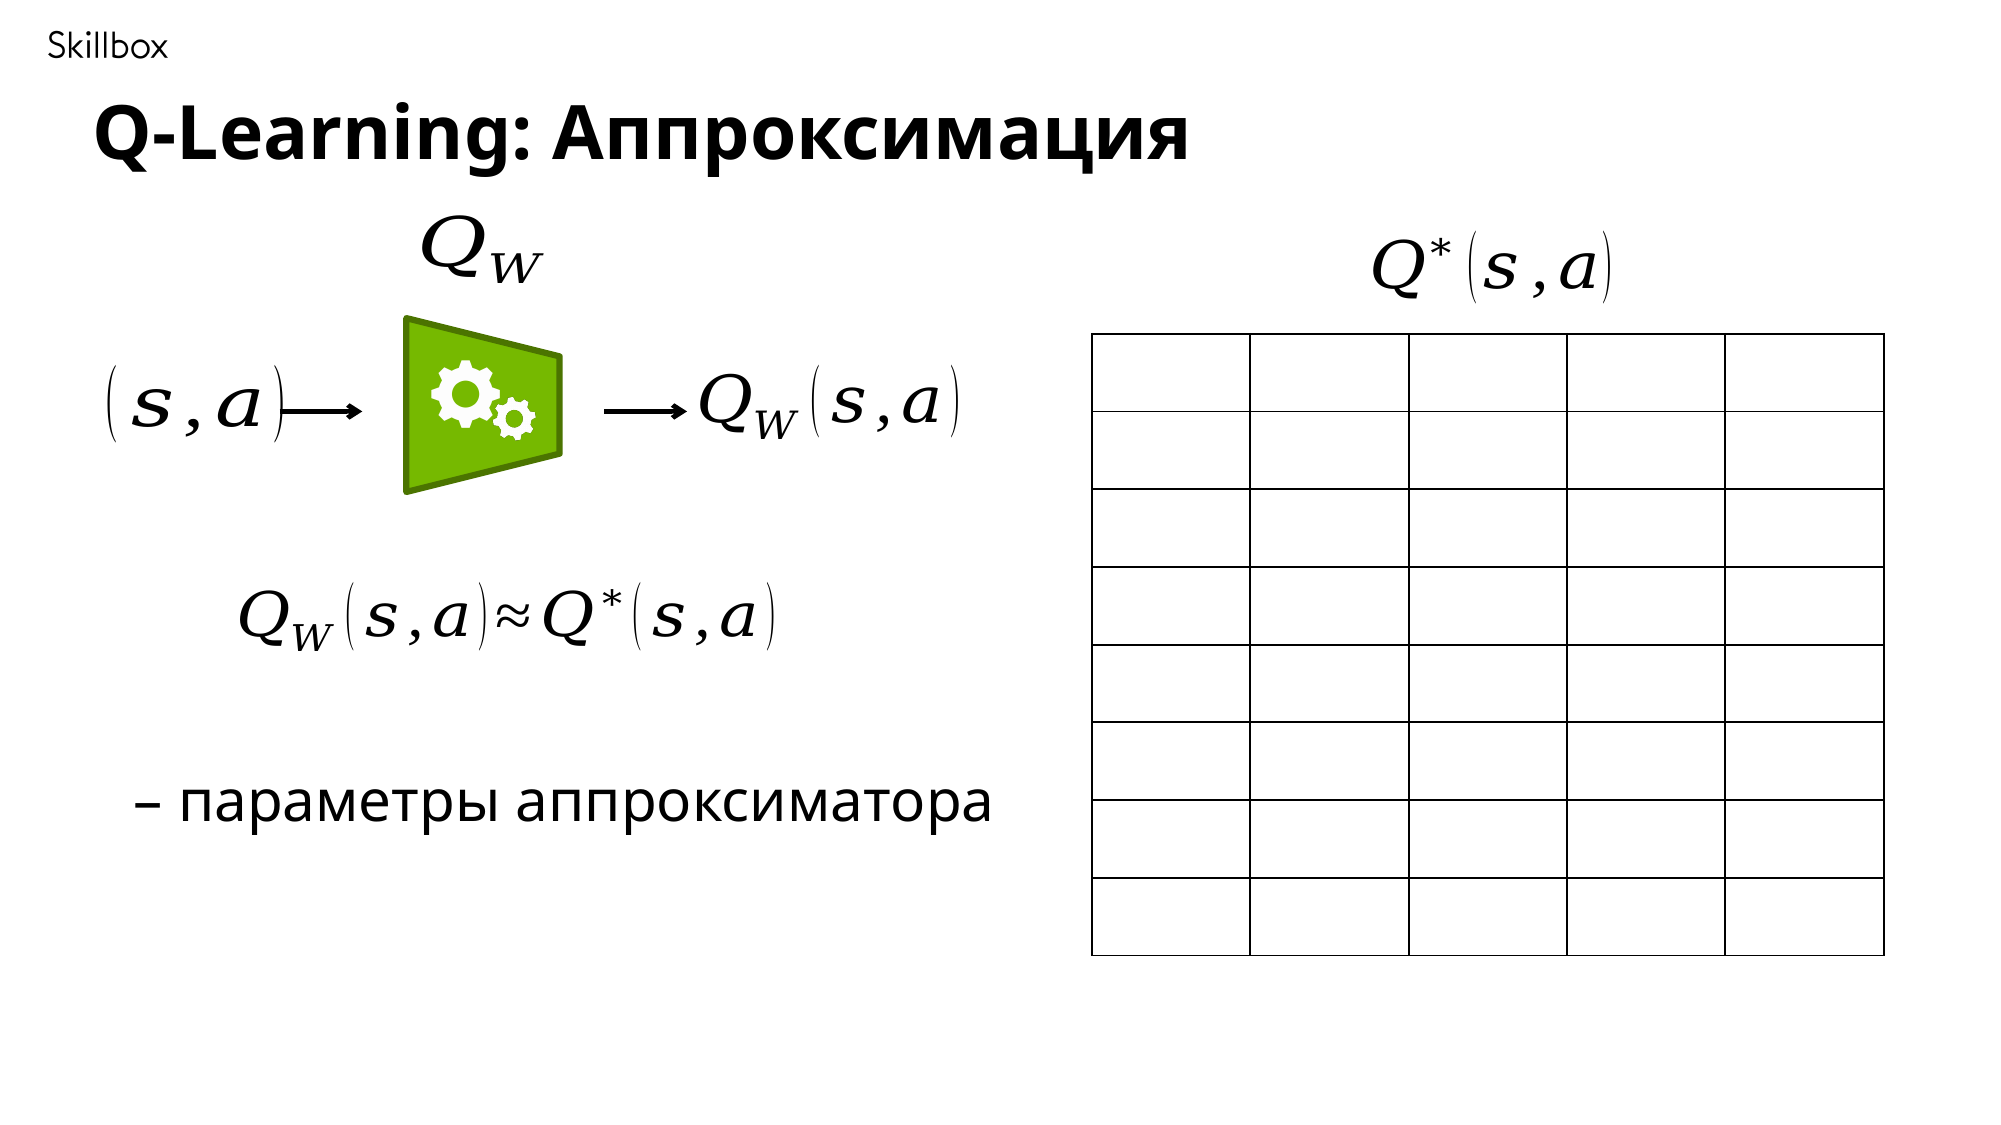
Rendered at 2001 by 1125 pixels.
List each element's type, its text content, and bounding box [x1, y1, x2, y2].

picture [48, 30, 168, 59]
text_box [406, 317, 560, 493]
text_box Q-Learning: Аппроксимация [77, 81, 1982, 190]
